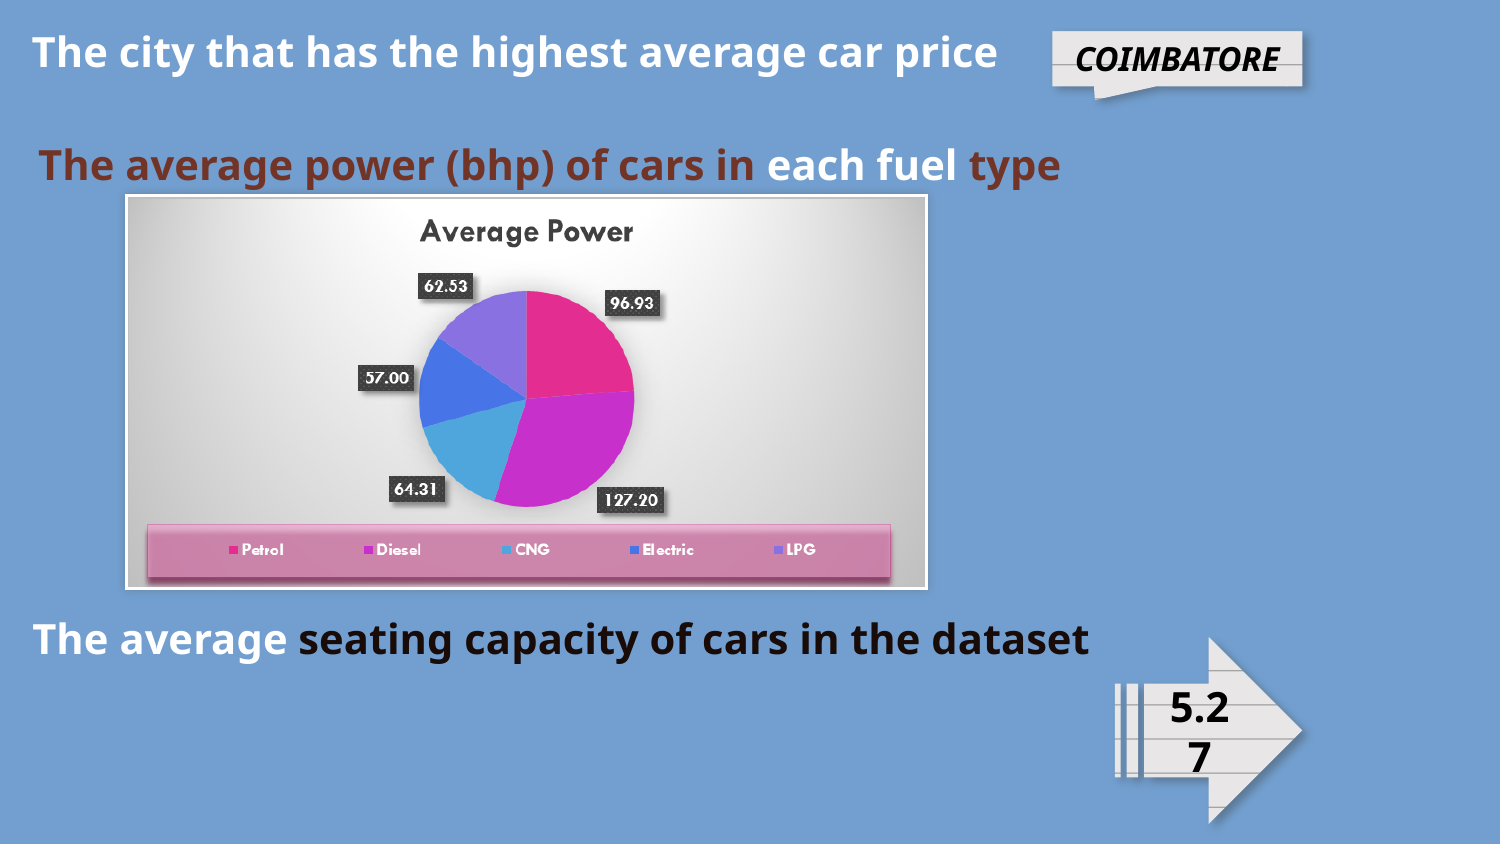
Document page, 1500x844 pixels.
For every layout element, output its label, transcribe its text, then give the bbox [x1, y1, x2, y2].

text_box The average seating capacity of cars in the dataset [16, 604, 1407, 671]
text_box COIMBATORE [1052, 30, 1303, 101]
title The city that has the highest average car price [16, 18, 1053, 99]
text_box 5.27 [1126, 683, 1139, 778]
text_box 5.27 [1143, 635, 1303, 825]
picture [127, 196, 925, 588]
text_box The average power (bhp) of cars in each fuel type [22, 131, 1381, 197]
text_box 5.27 [1114, 683, 1121, 778]
